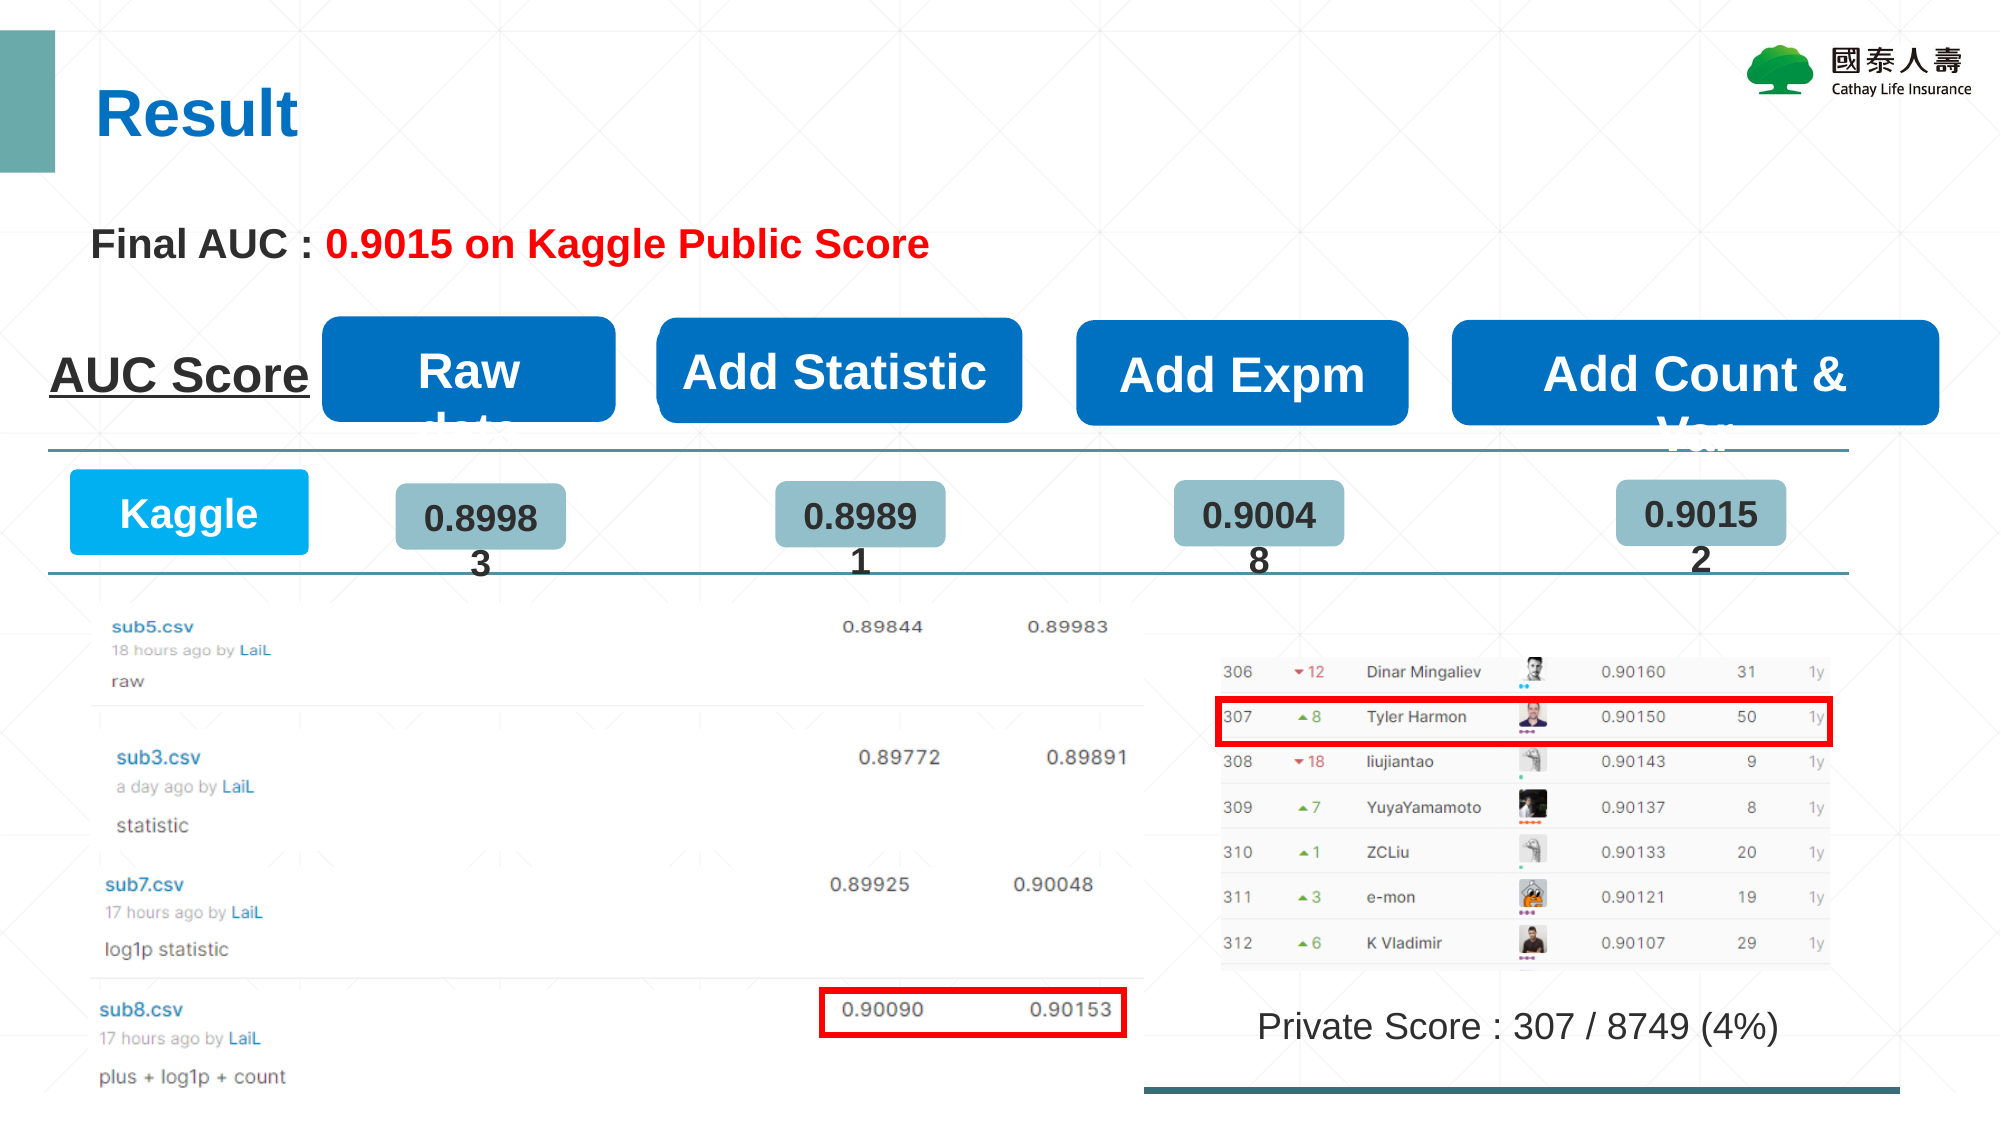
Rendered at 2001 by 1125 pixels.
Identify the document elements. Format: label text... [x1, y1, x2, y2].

text_box 0.89983 [395, 483, 567, 550]
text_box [322, 316, 616, 422]
picture [90, 729, 1144, 851]
text_box AUC Score [34, 335, 322, 410]
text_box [656, 317, 1023, 424]
picture [88, 990, 1144, 1107]
text_box 0.90048 [1174, 480, 1345, 547]
text_box Kaggle [69, 468, 310, 556]
text_box 0.90152 [1616, 479, 1787, 547]
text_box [1451, 319, 1940, 426]
title Result [80, 44, 1656, 159]
picture [90, 867, 1144, 979]
picture [91, 603, 1144, 712]
picture [1747, 45, 1971, 97]
picture [1218, 657, 1831, 972]
text_box Final AUC : 0.9015 on Kaggle Public Score [75, 209, 949, 275]
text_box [1076, 320, 1409, 426]
text_box 0.89891 [775, 481, 946, 548]
text_box Private Score : 307 / 8749 (4%) [1242, 994, 1849, 1055]
